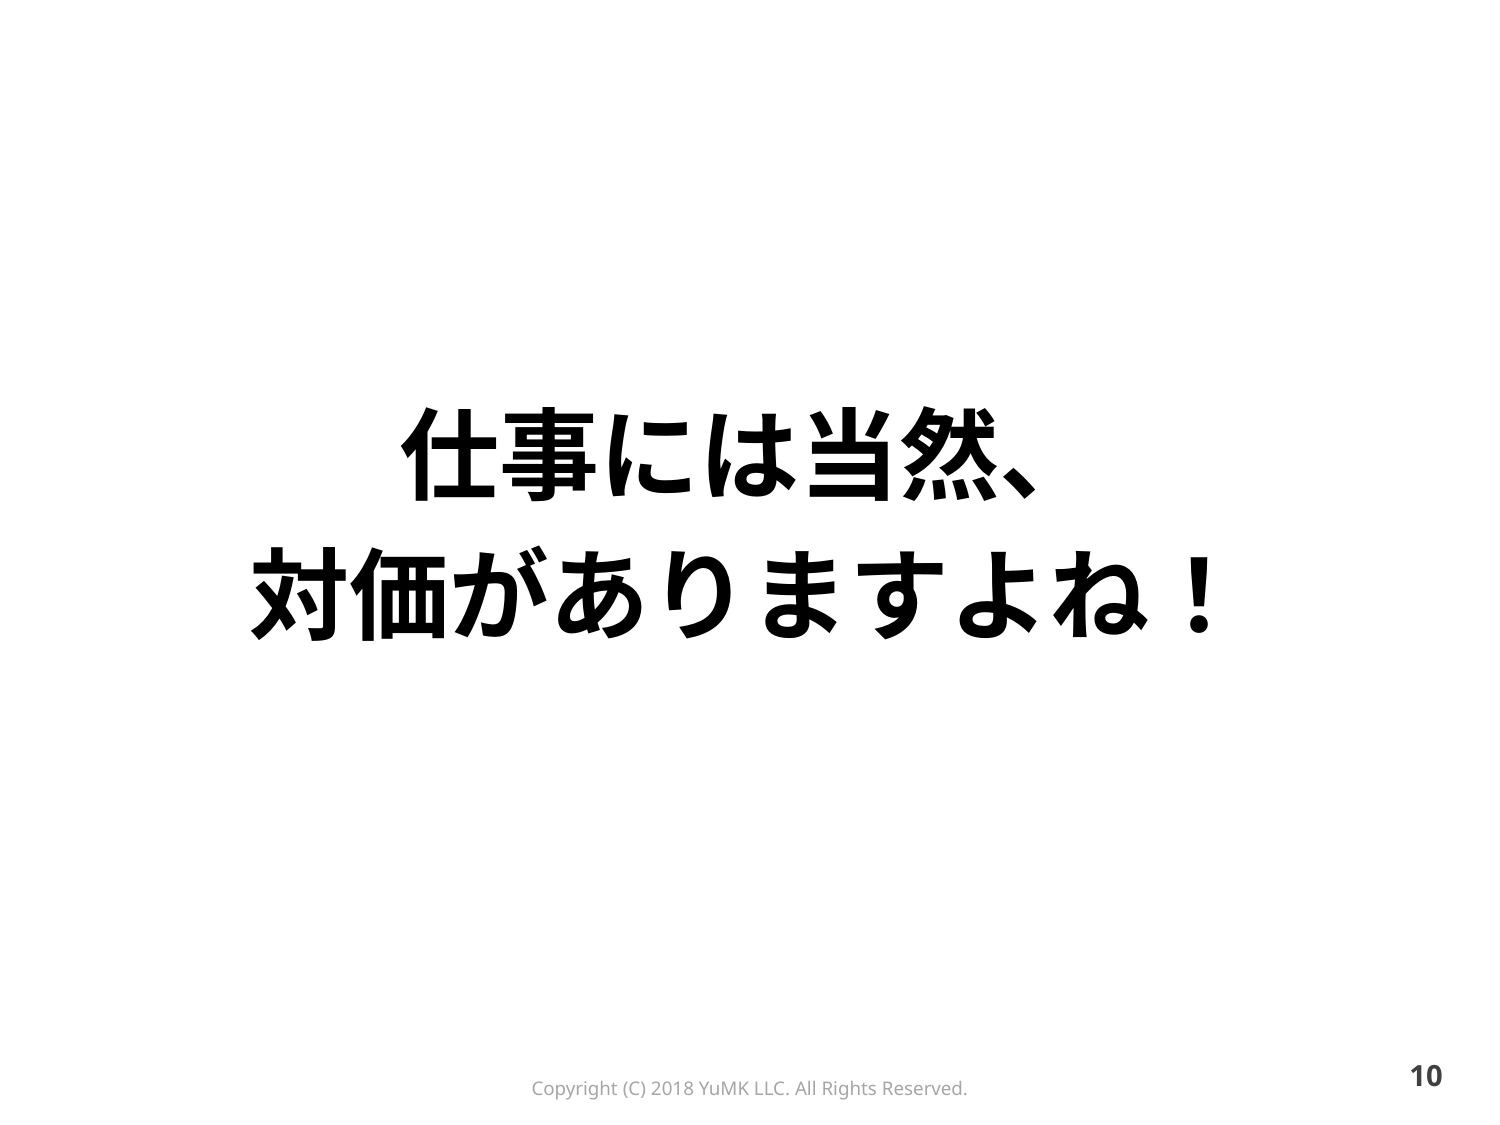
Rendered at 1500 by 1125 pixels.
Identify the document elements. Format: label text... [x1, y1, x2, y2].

list 仕事には当然、 対価がありますよね！ [75, 385, 1425, 902]
slide_number 9 [1107, 1047, 1458, 1108]
